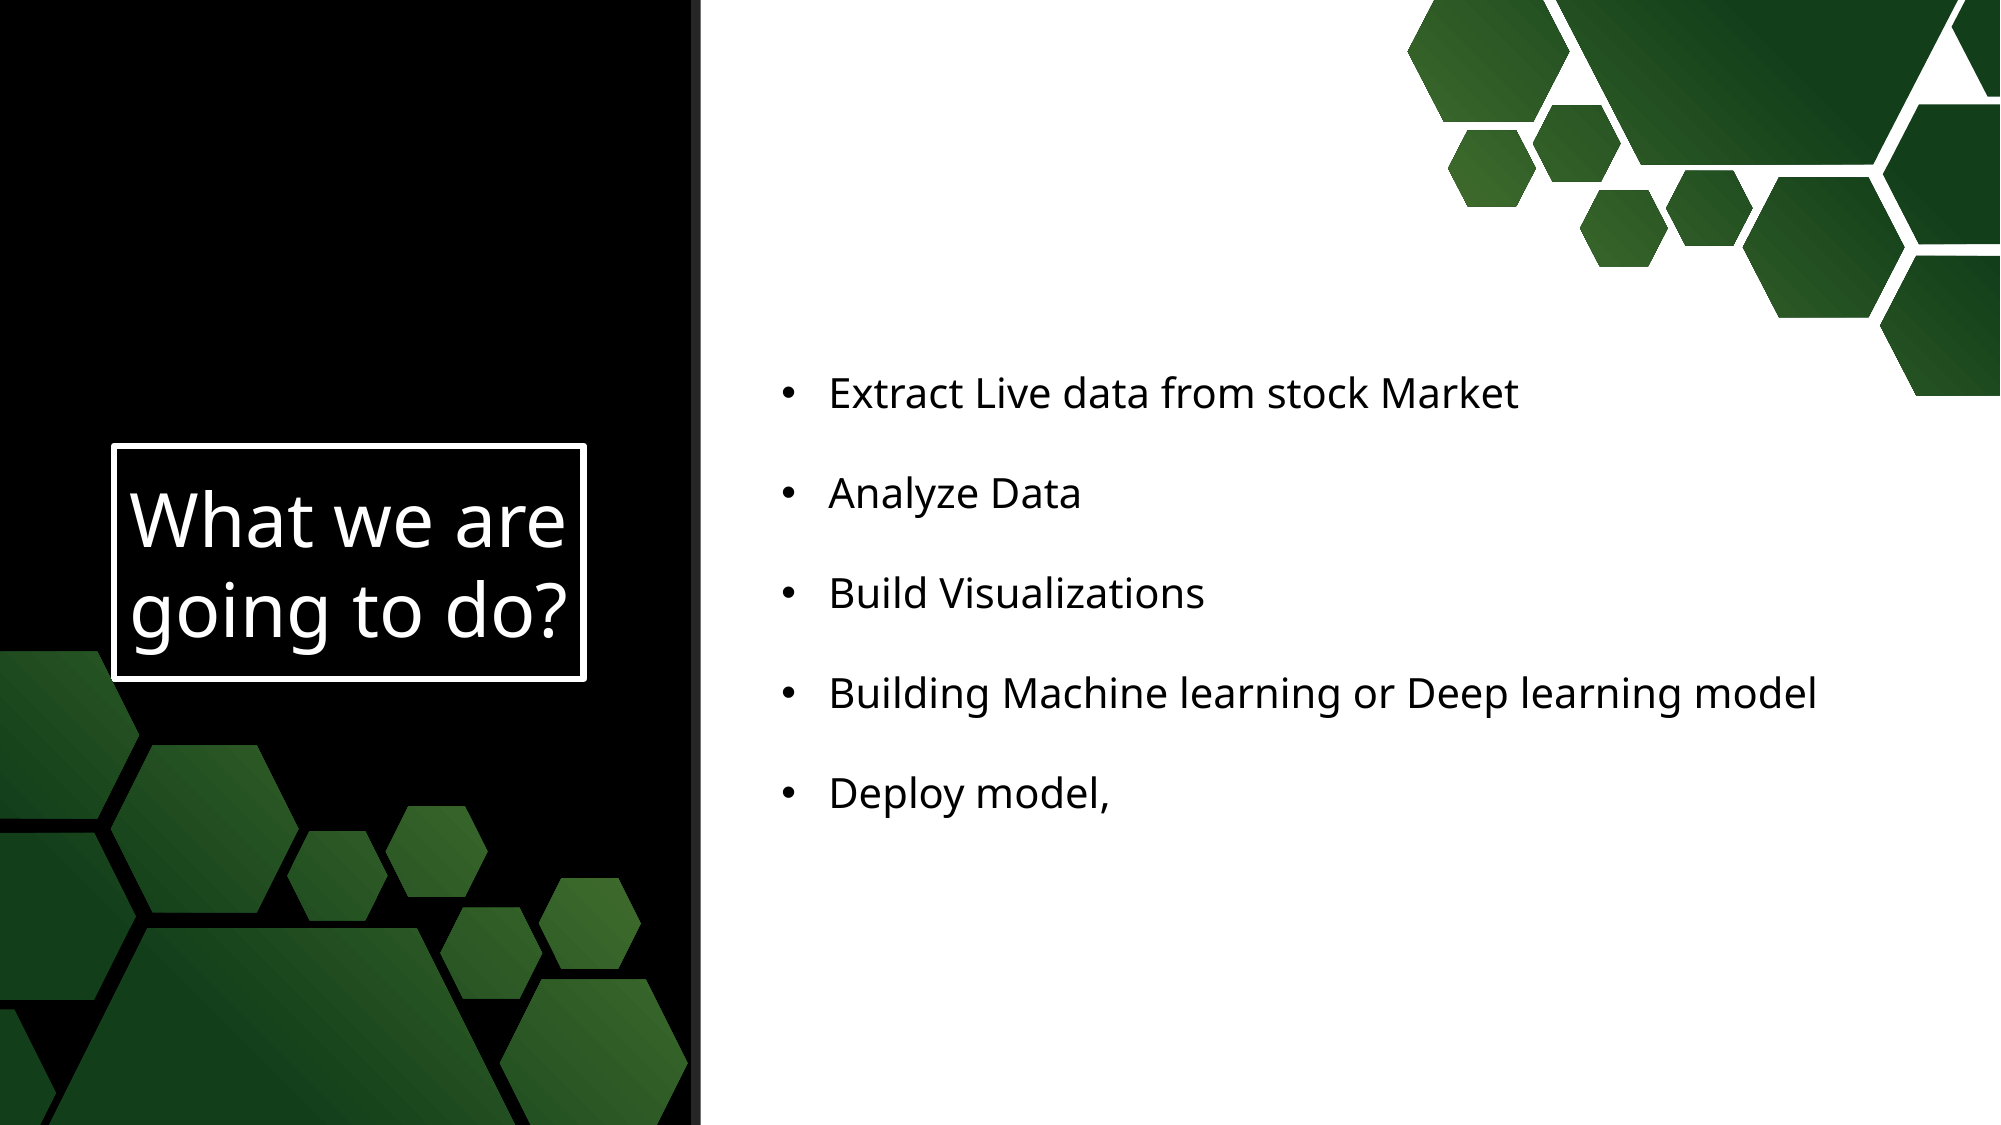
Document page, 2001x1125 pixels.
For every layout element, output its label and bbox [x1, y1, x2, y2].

text_box [700, 0, 2000, 1125]
text_box [0, 0, 690, 1125]
